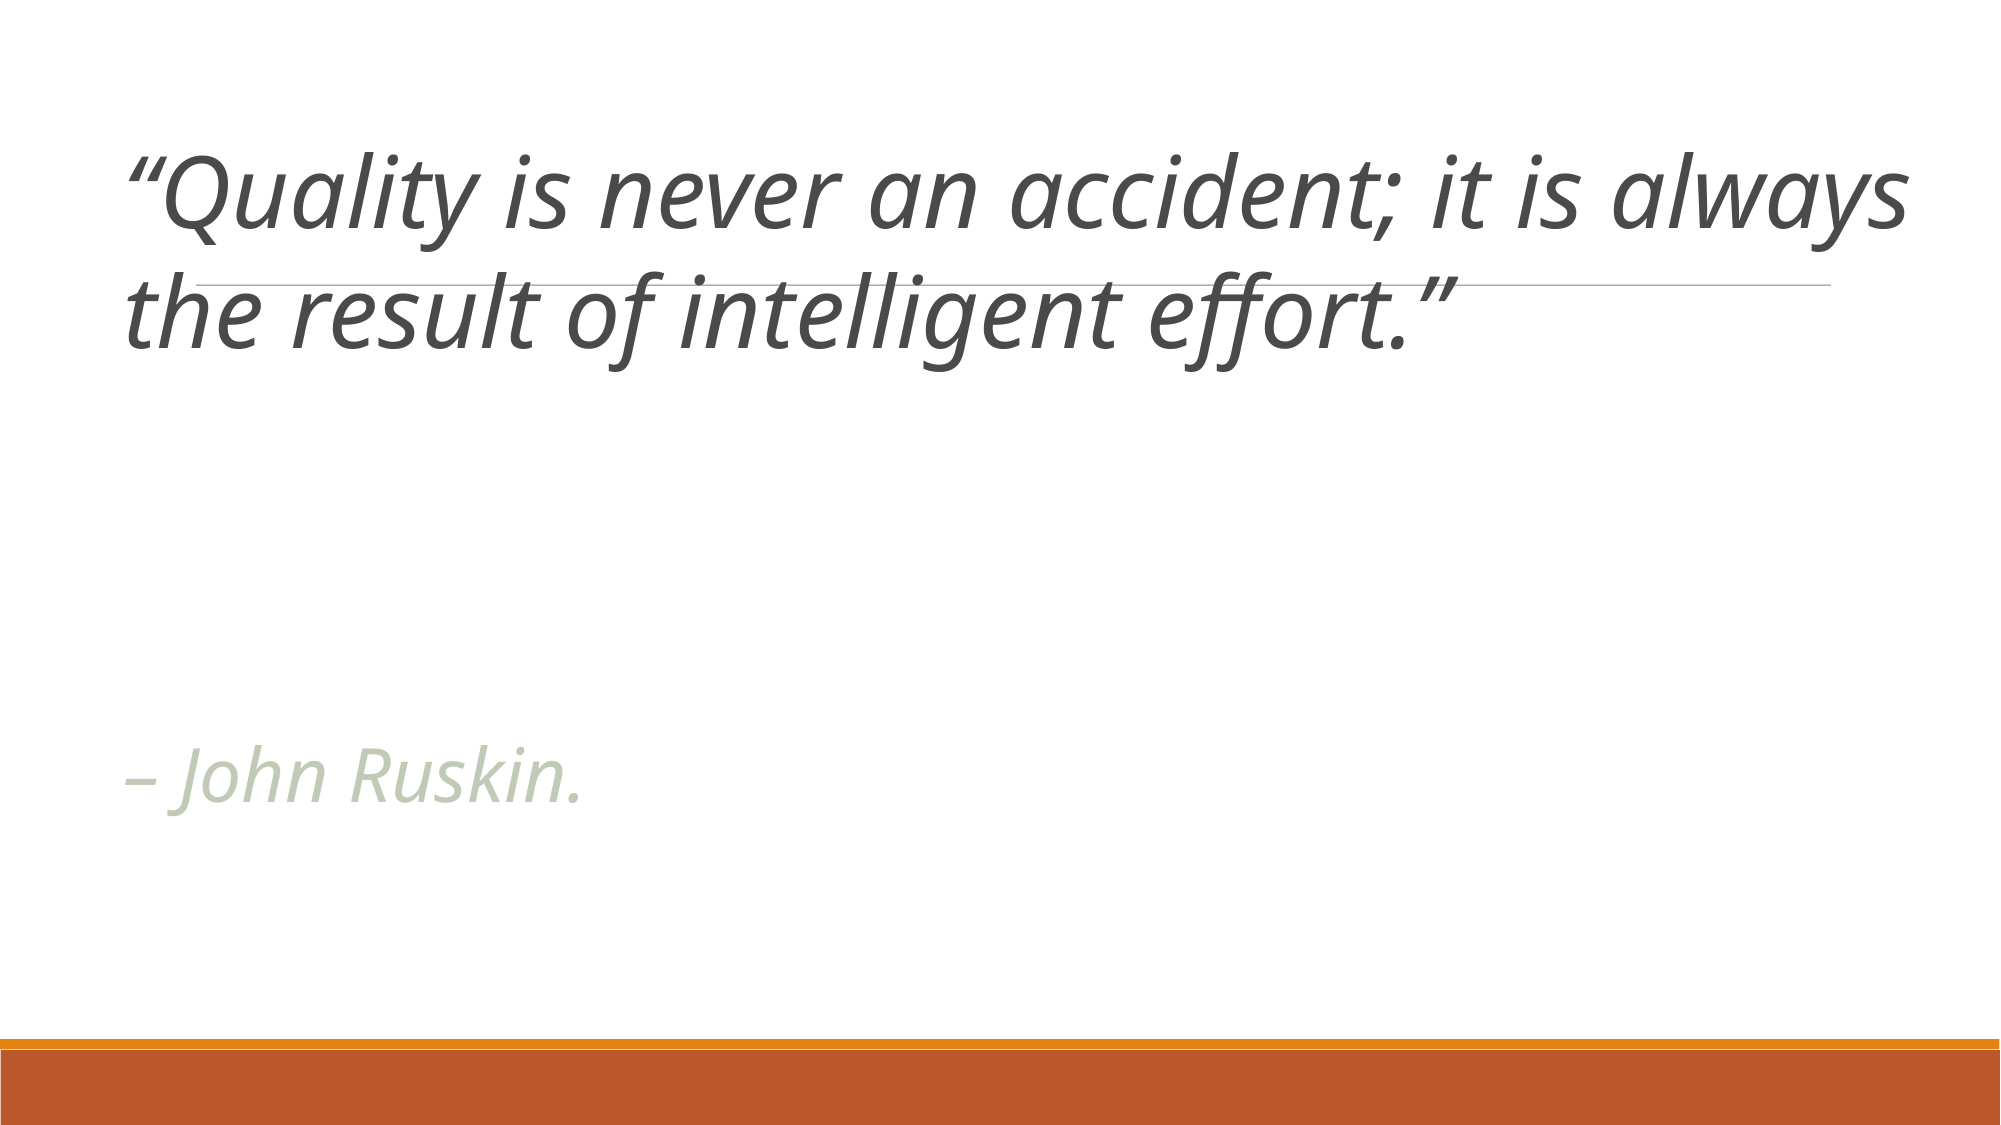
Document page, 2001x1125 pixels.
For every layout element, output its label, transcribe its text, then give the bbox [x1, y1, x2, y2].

text_box “Quality is never an accident; it is always the result of intelligent effort.” – John Ruskin. [109, 120, 2000, 826]
